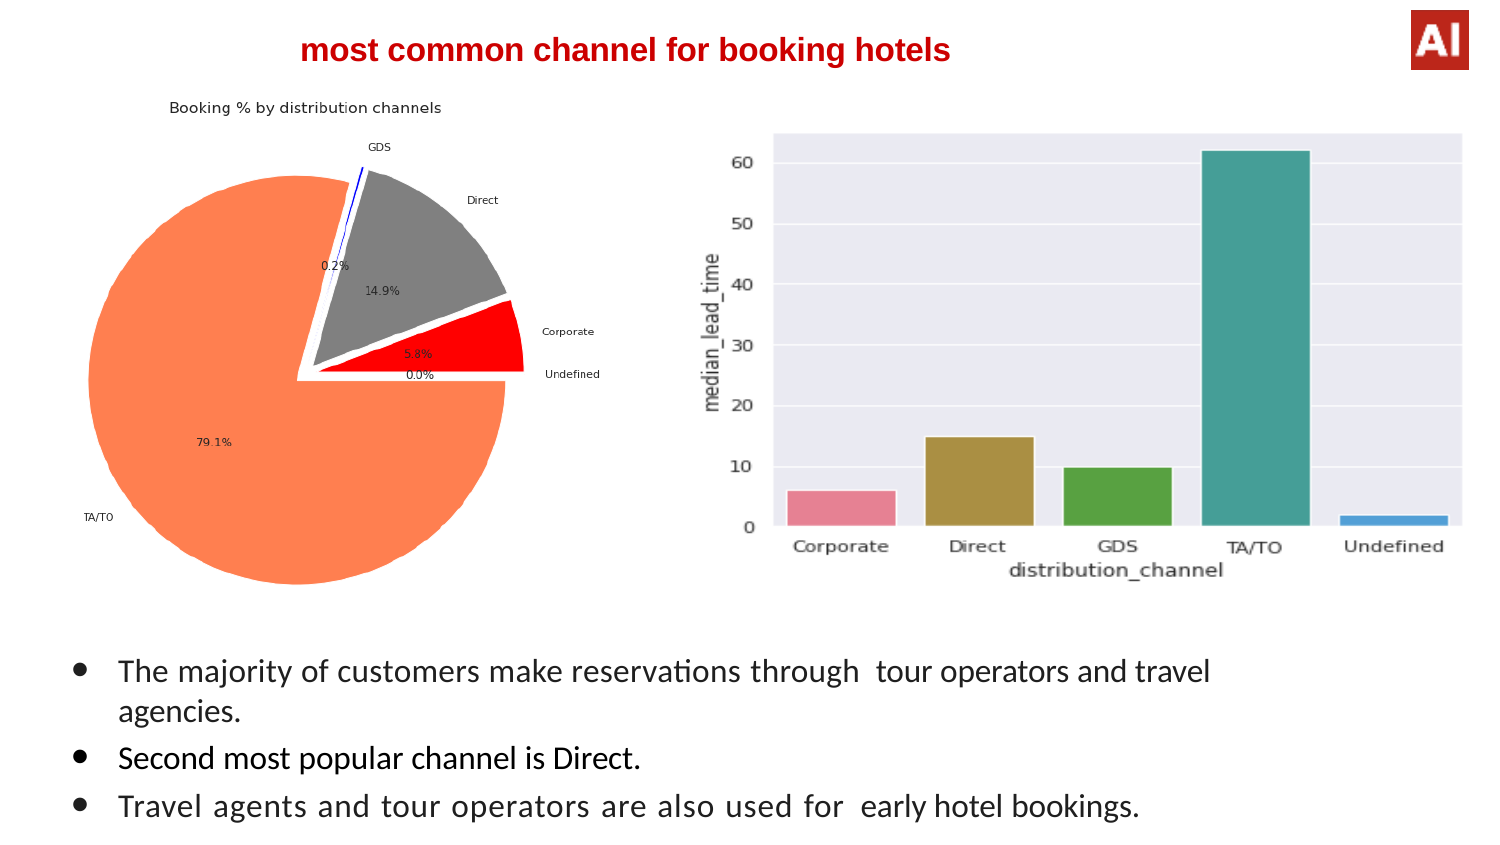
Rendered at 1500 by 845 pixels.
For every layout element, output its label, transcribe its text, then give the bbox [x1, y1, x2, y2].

picture [37, 95, 607, 636]
title most common channel for booking hotels [287, 17, 992, 161]
text_box The majority of customers make reservations through tour operators and travel agencies. Second most popular channel is Direct. Travel agents and tour operators are also used for early hotel bookings. [69, 641, 1231, 824]
picture [1411, 10, 1469, 70]
picture [687, 121, 1476, 590]
